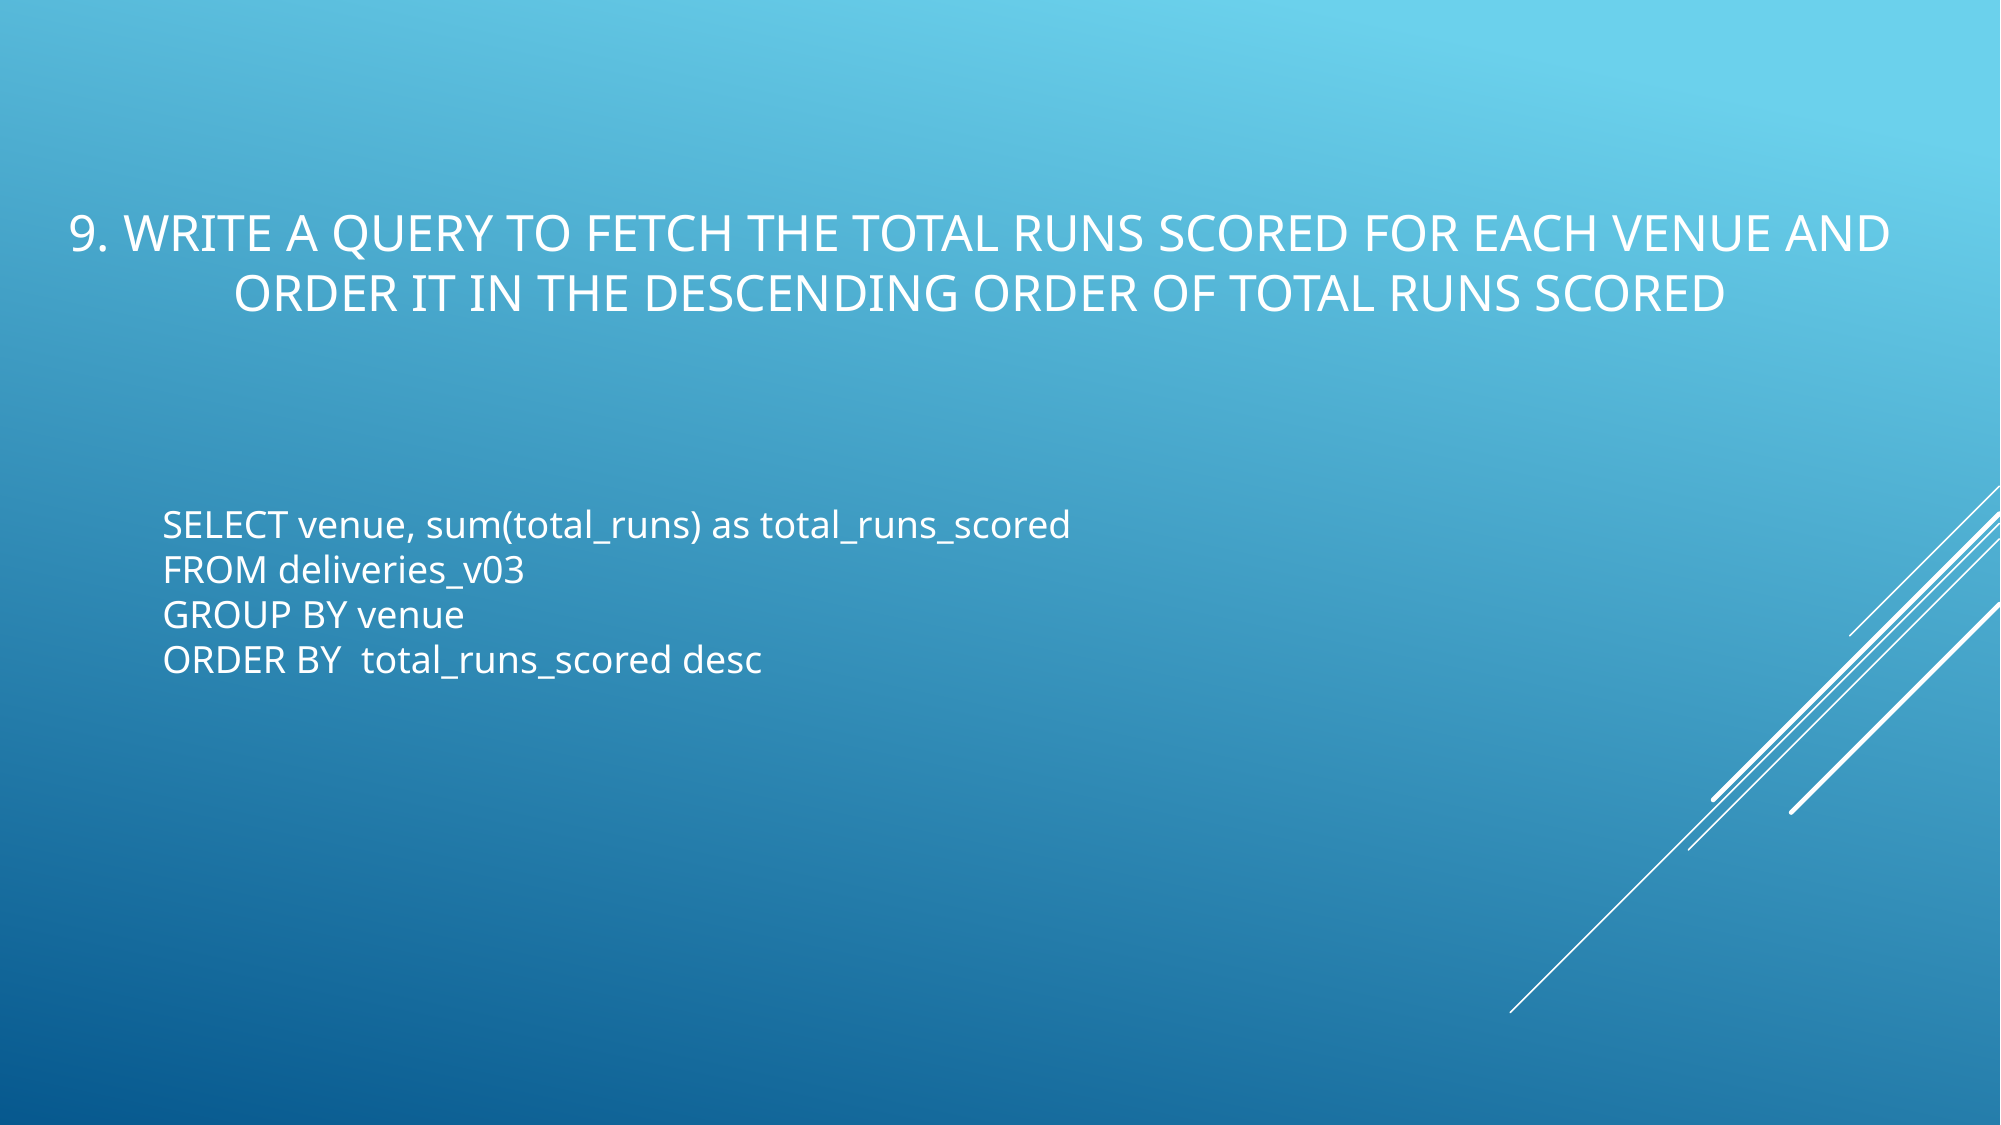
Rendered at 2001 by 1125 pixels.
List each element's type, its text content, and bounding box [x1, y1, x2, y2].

title 9. Write a query to fetch the total runs scored for each venue and order it in the descending order of total runs scored [44, 159, 1917, 363]
text_box SELECT venue, sum(total_runs) as total_runs_scored FROM deliveries_v03 GROUP BY venue ORDER BY total_runs_scored desc [147, 493, 1676, 689]
